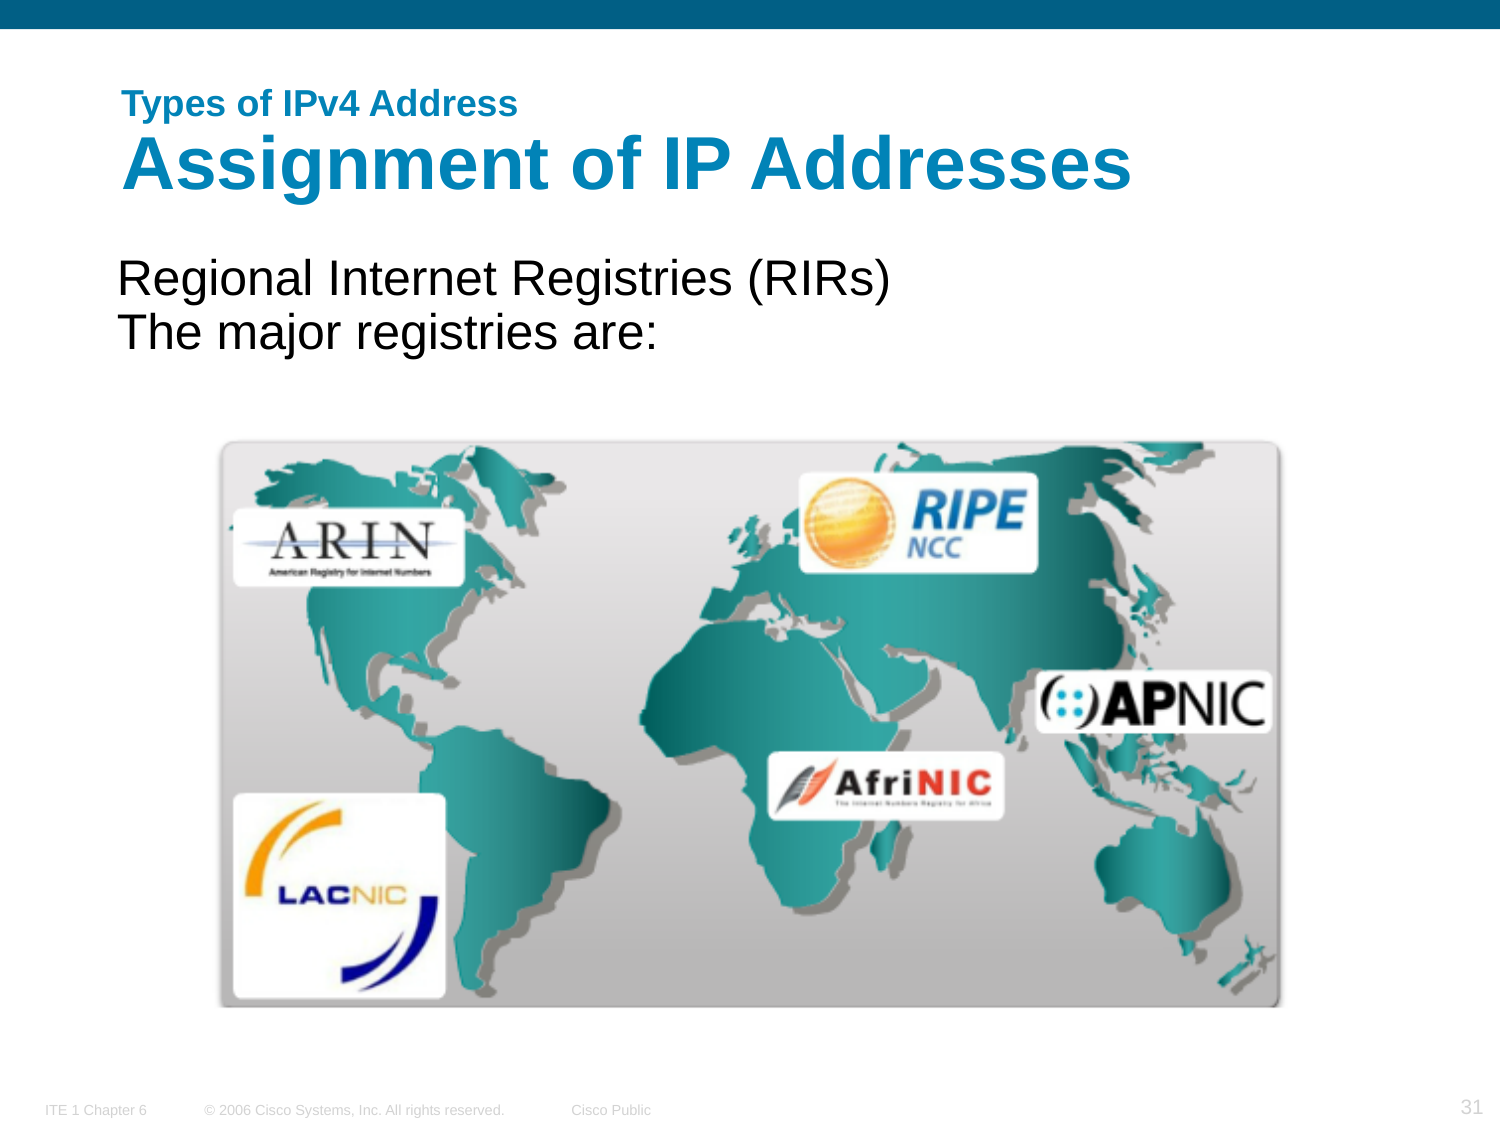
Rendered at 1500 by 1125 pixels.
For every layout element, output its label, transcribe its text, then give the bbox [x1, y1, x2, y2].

picture [190, 414, 1305, 1022]
text_box Regional Internet Registries (RIRs) The major registries are: [102, 245, 907, 368]
title Types of IPv4 Address Assignment of IP Addresses [107, 75, 1444, 213]
